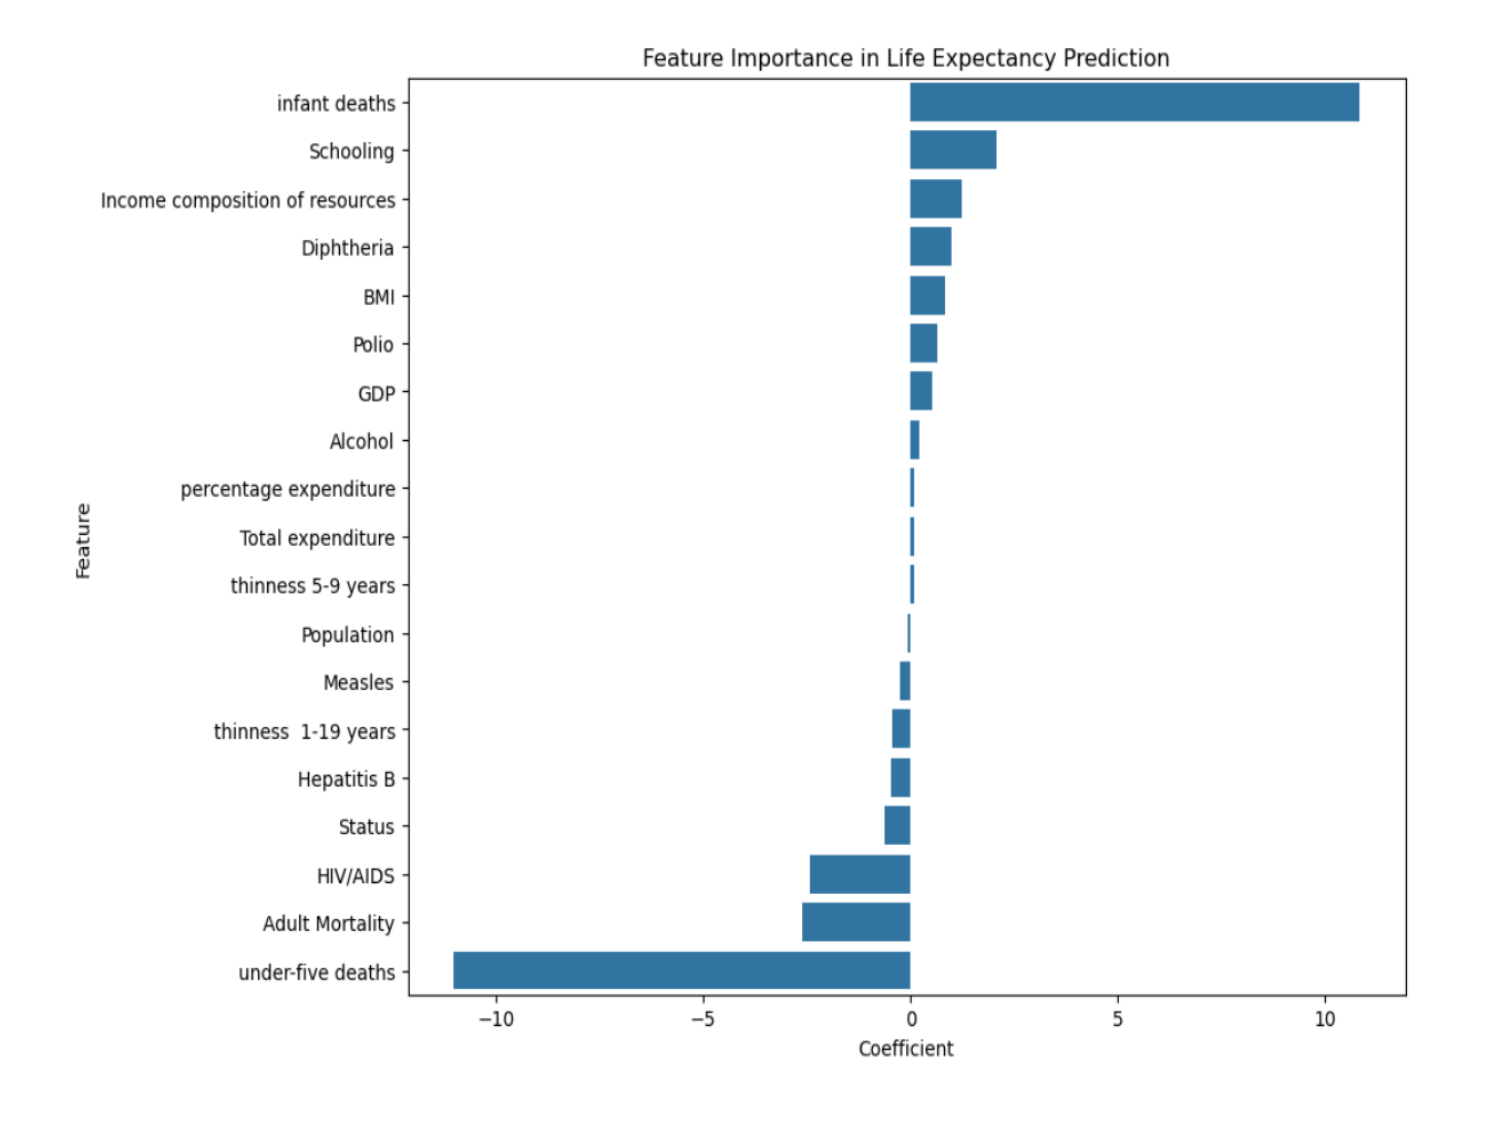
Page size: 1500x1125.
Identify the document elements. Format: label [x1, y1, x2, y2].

list [44, 43, 1454, 1066]
